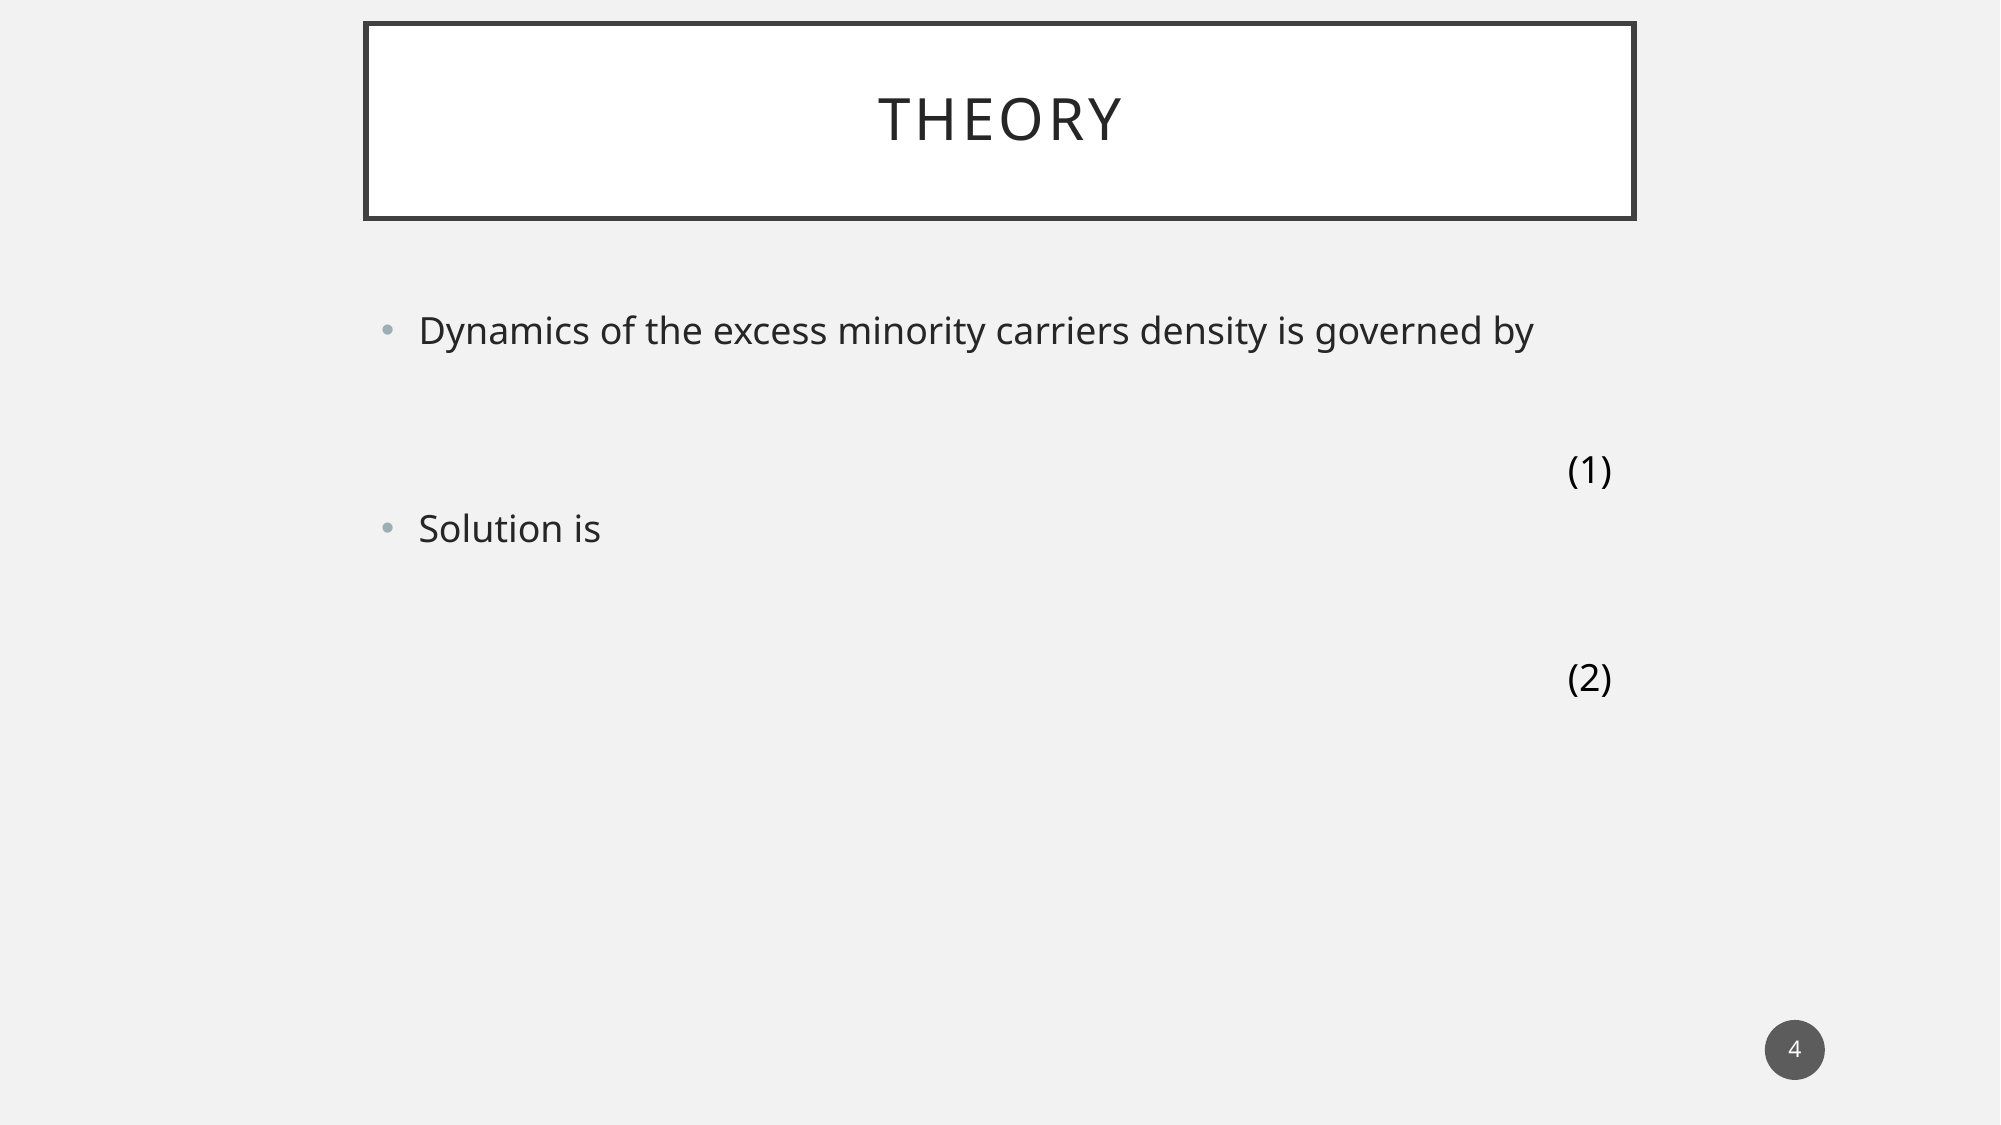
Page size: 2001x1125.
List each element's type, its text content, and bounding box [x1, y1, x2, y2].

slide_number 4 [1764, 1019, 1825, 1080]
text_box (2) [1553, 646, 1634, 707]
text_box (1) [1553, 438, 1634, 499]
title Theory [363, 21, 1637, 221]
